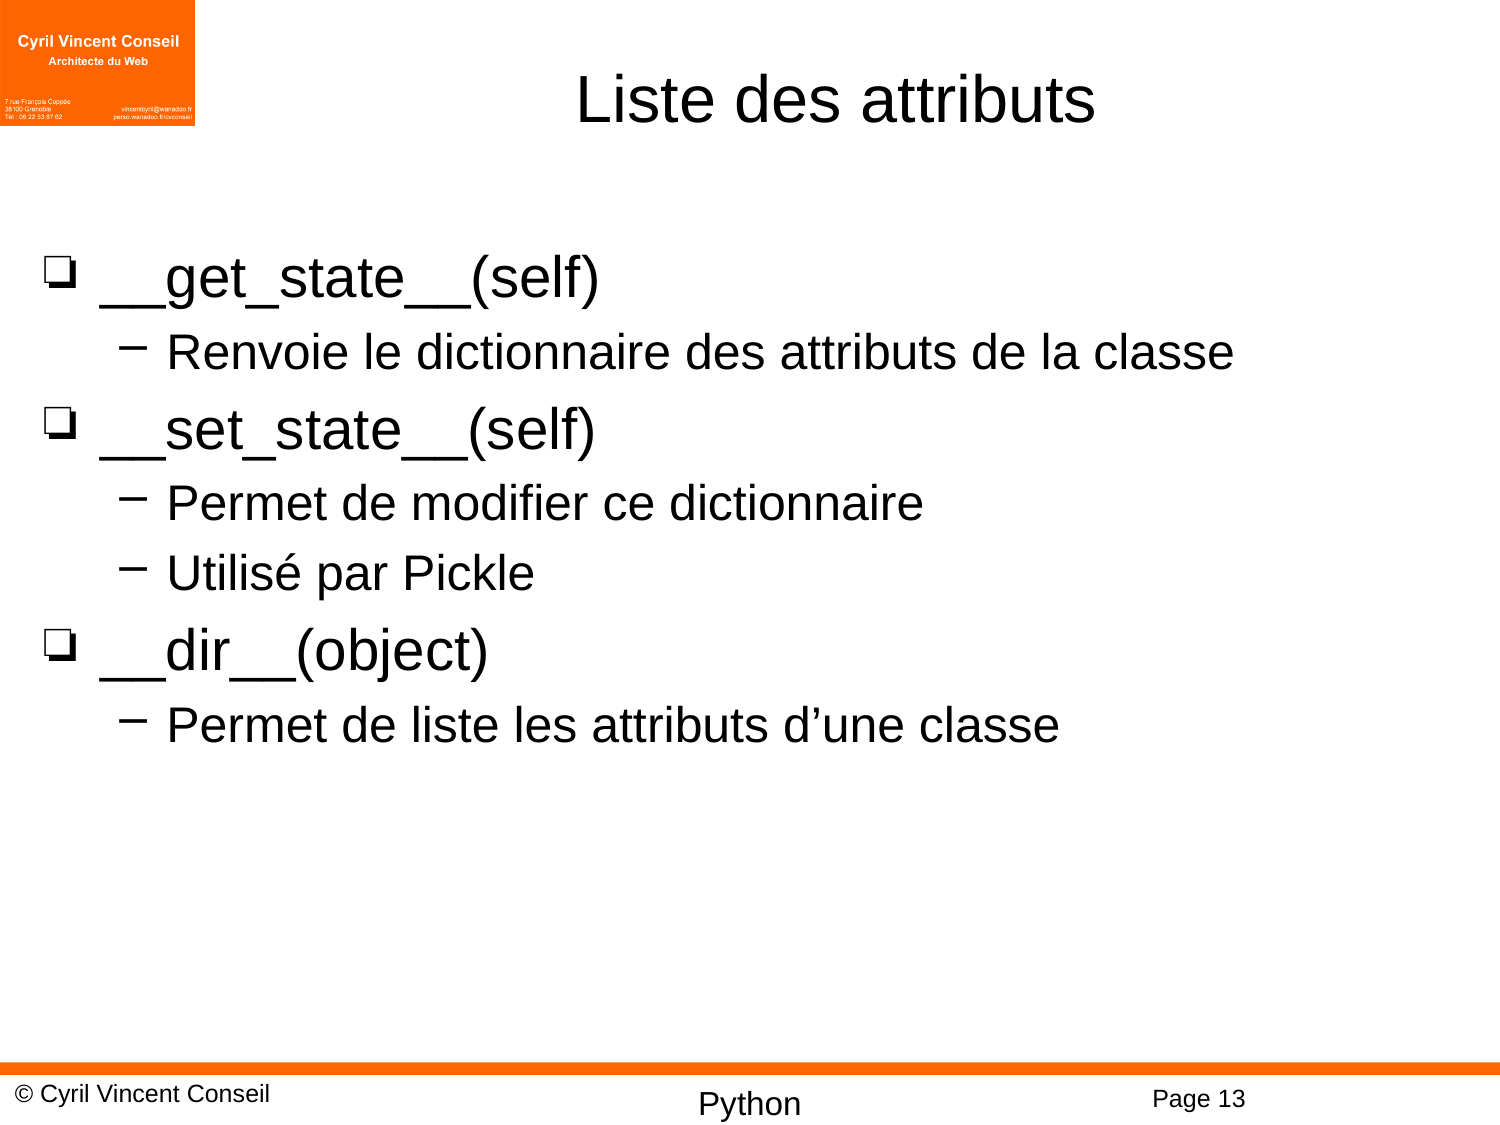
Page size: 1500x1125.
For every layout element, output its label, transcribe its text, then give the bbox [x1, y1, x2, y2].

picture [0, 0, 195, 126]
title Liste des attributs [194, 2, 1480, 190]
list __get_state__(self) Renvoie le dictionnaire des attributs de la classe __set_state__(self) Permet de modifier ce dictionnaire Utilisé par Pickle __dir__(object) Permet de liste les attributs d’une classe [29, 231, 1468, 1059]
